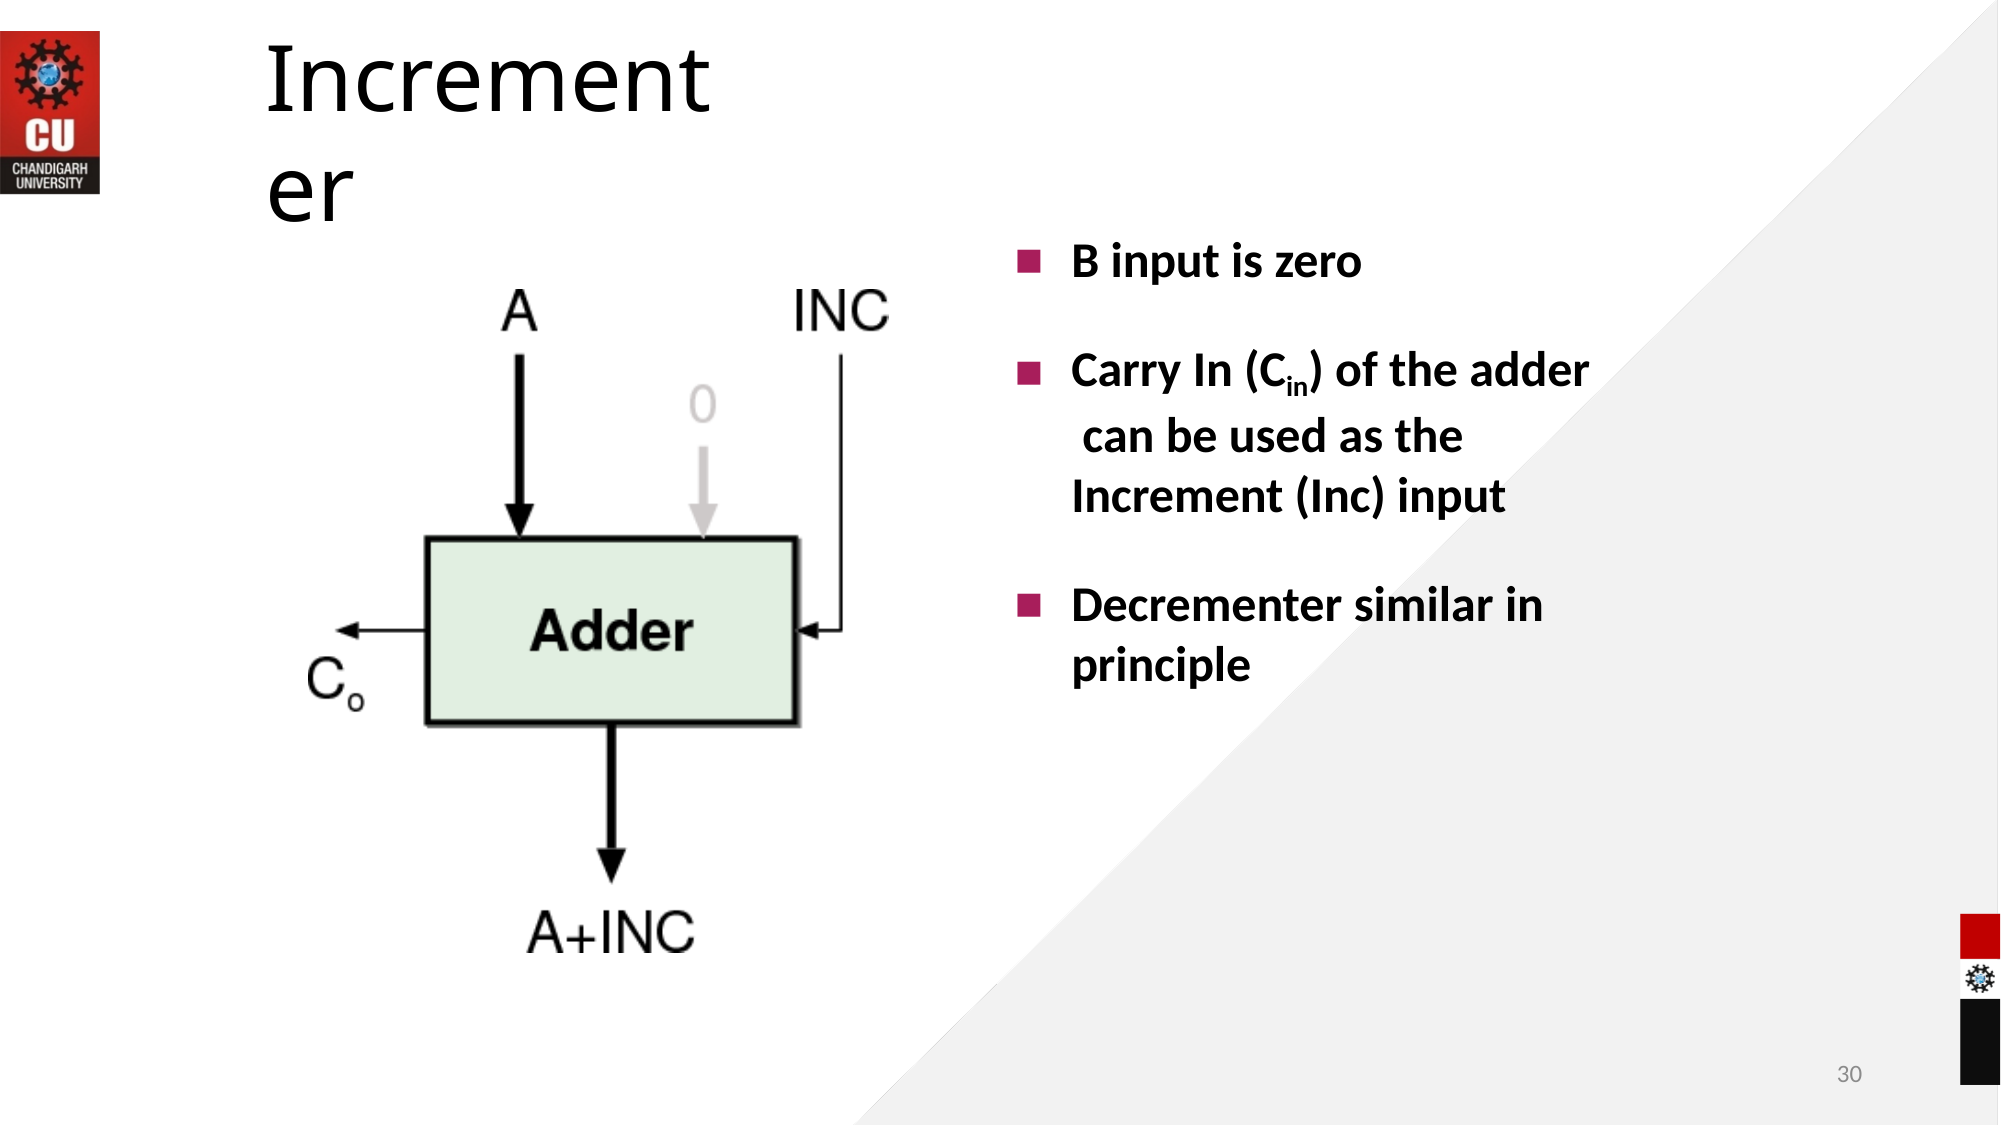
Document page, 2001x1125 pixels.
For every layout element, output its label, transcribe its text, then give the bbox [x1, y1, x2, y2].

text_box B input is zero Carry In (Cin) of the adder can be used as the Increment (Inc) input Decrementer similar in principle [1004, 225, 1606, 692]
picture [0, 0, 2001, 1125]
title Incrementer [263, 18, 722, 241]
slide_number 30 [1412, 746, 1863, 1125]
